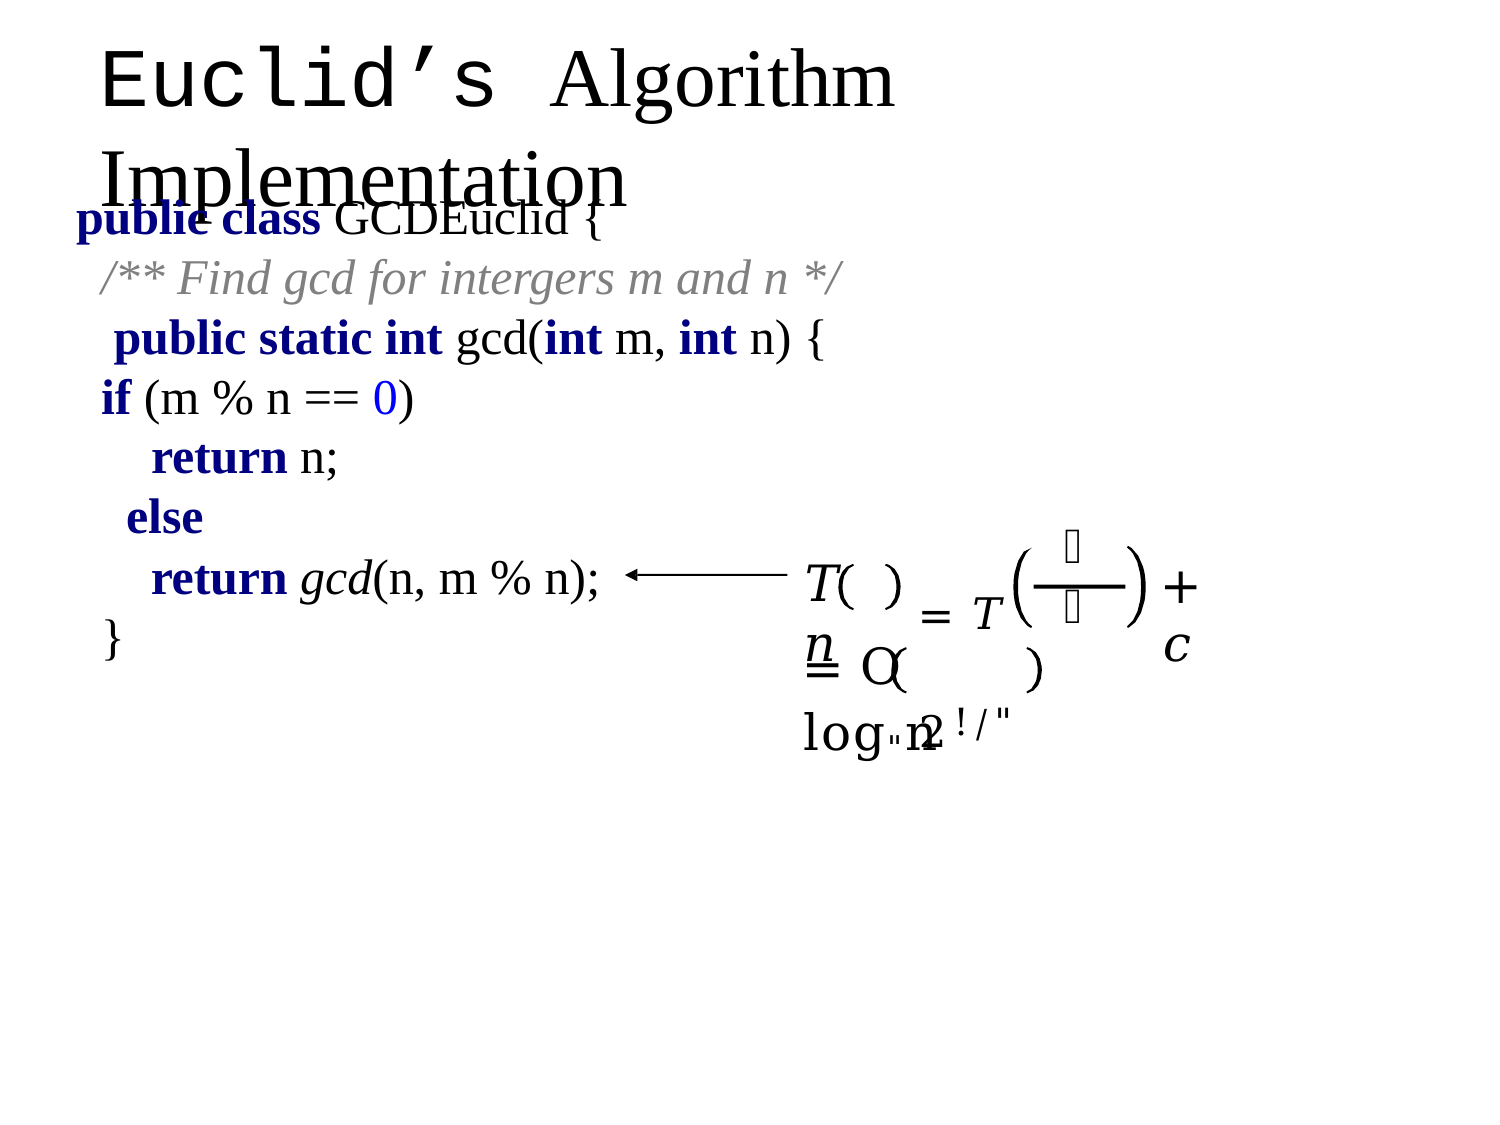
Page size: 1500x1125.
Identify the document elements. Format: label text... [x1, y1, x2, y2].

text_box 𝑛 [1062, 511, 1096, 568]
text_box [1032, 649, 1042, 692]
text_box = O log"n [796, 632, 1032, 766]
text_box 𝑇 𝑛 [801, 548, 886, 632]
text_box } [98, 602, 127, 665]
title Euclid’s Algorithm Implementation [97, 20, 1415, 223]
text_box = 𝑇 2!/" [912, 568, 1131, 757]
text_box return gcd(n, m % n); [148, 542, 604, 605]
text_box + 𝑐 [1159, 548, 1235, 671]
text_box [1127, 545, 1146, 626]
text_box [624, 568, 788, 582]
text_box [886, 563, 901, 611]
list public class GCDEuclid { /** Find gcd for intergers m and n */ public static int gcd(int m, int n) { if (m % n == 0) return n; else [73, 182, 846, 823]
text_box [1016, 547, 1032, 568]
